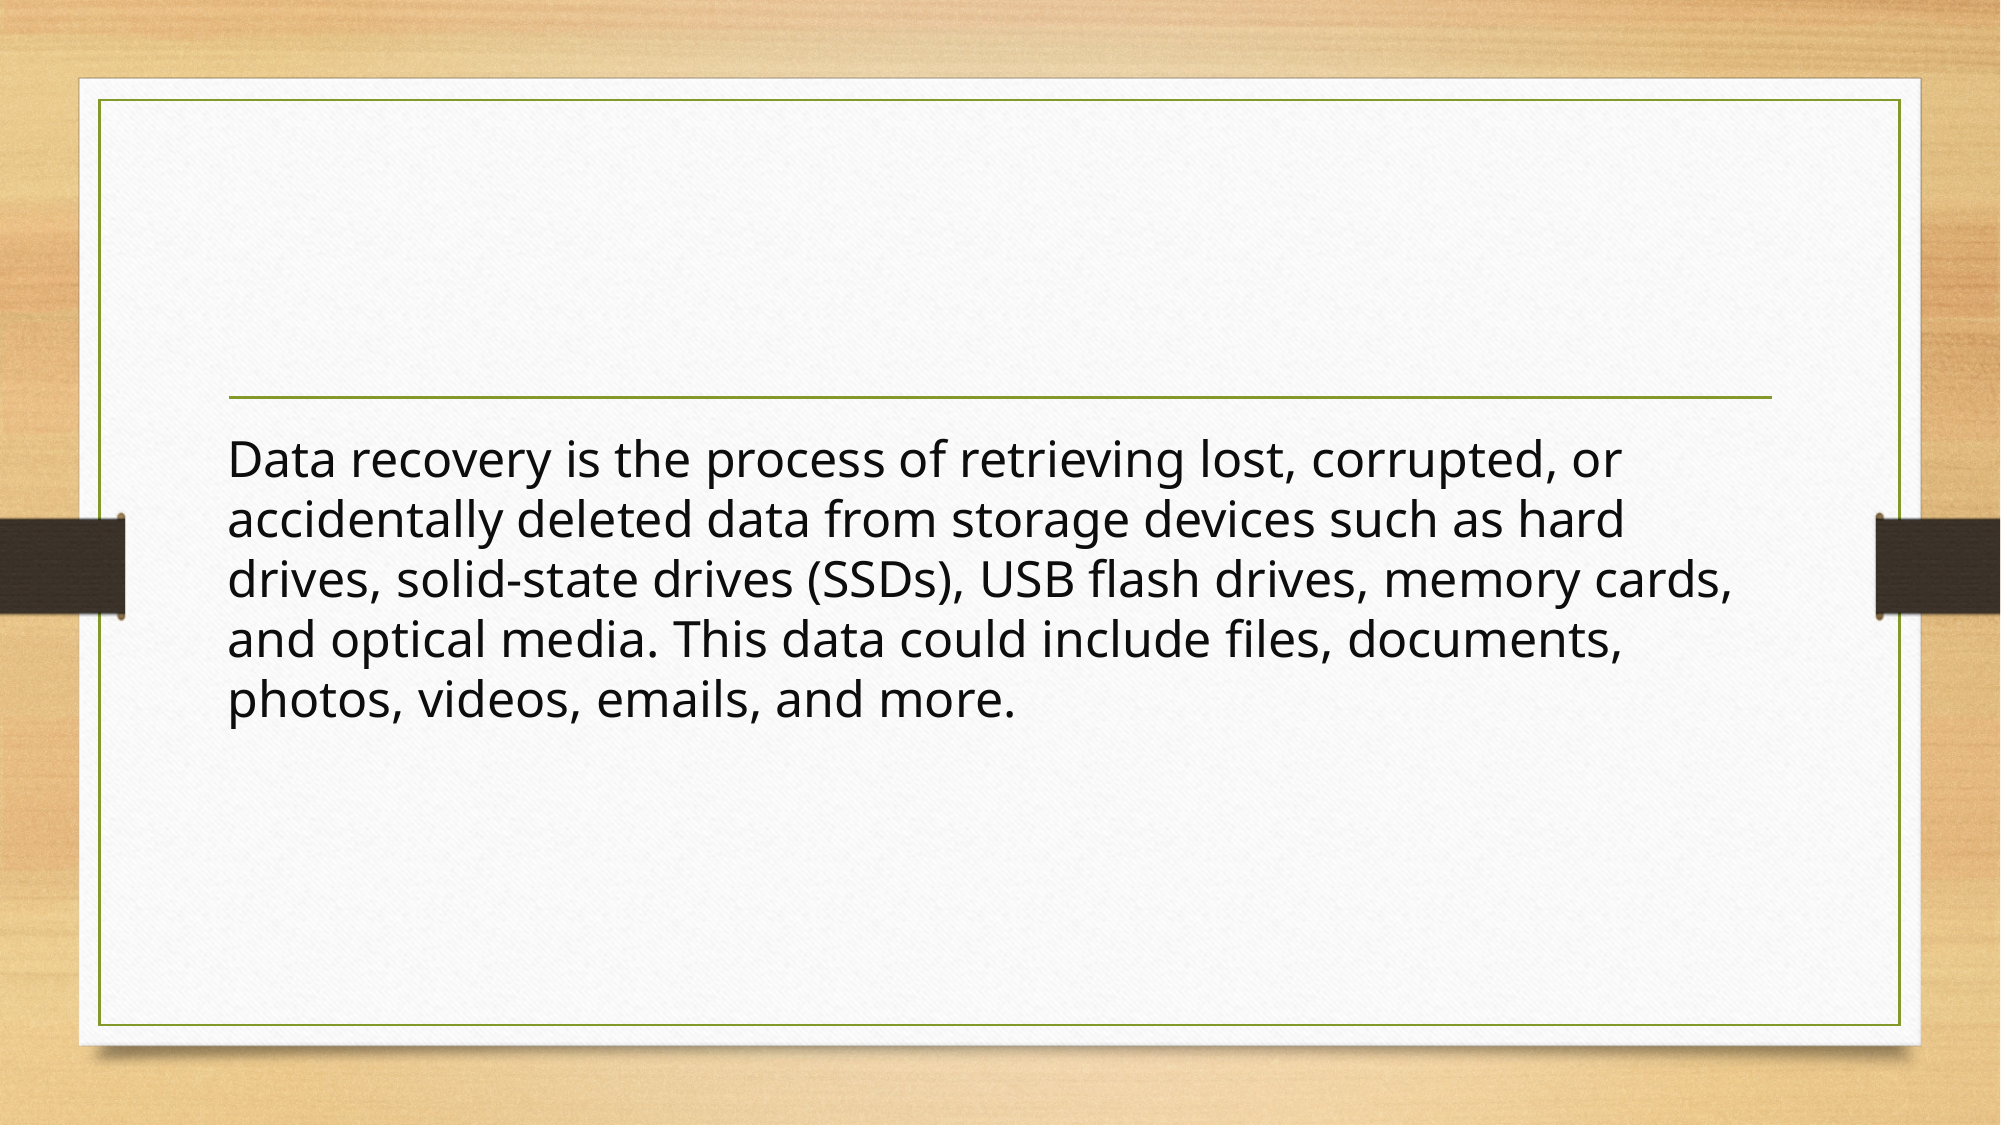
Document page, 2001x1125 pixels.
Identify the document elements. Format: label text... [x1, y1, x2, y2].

list Data recovery is the process of retrieving lost, corrupted, or accidentally deleted data from storage devices such as hard drives, solid-state drives (SSDs), USB flash drives, memory cards, and optical media. This data could include files, documents, photos, videos, emails, and more. [212, 419, 1788, 964]
picture [0, 0, 2001, 1125]
